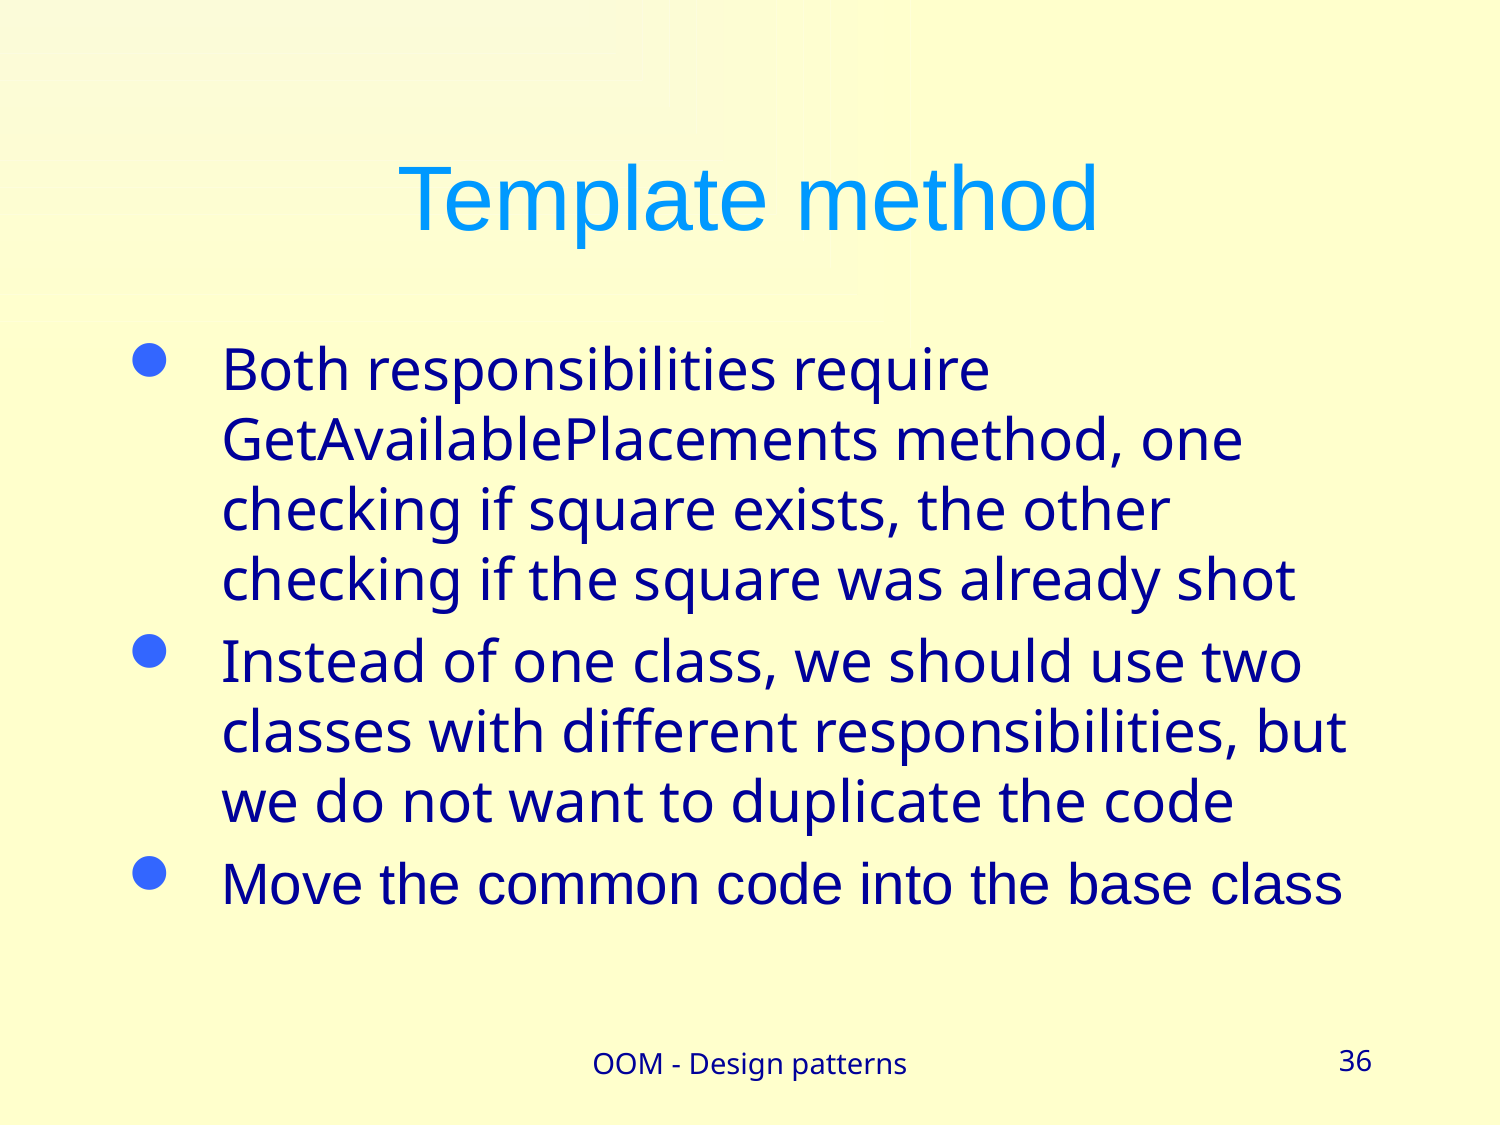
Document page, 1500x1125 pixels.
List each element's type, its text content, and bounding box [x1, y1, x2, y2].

title Template method [112, 99, 1388, 288]
list Both responsibilities require GetAvailablePlacements method, one checking if square exists, the other checking if the square was already shot Instead of one class, we should use two classes with different responsibilities, but we do not want to duplicate the code Move the common code into the base class [112, 324, 1388, 1000]
footer OOM - Design patterns [512, 1024, 988, 1101]
slide_number 36 [1074, 1024, 1388, 1101]
